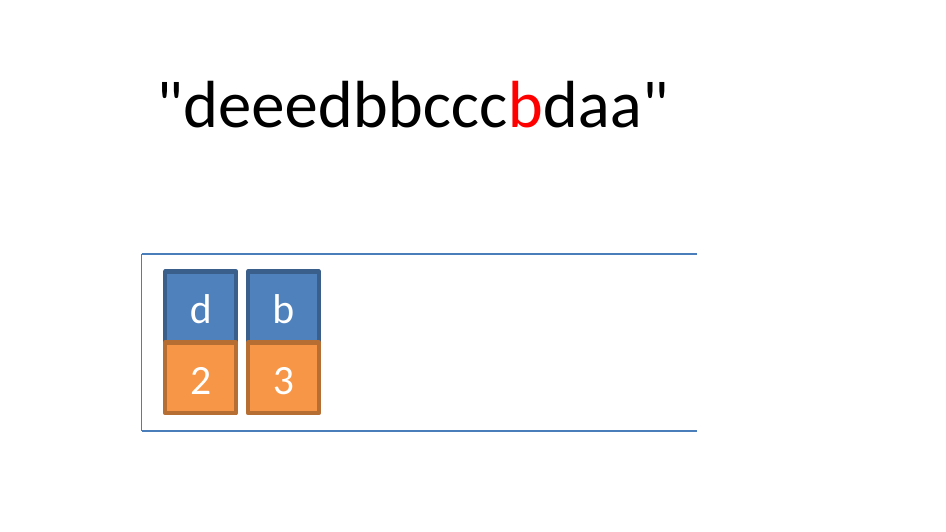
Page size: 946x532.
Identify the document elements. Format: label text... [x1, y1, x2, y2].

text_box "deeedbbcccbdaa" [141, 53, 756, 148]
text_box 3 [246, 340, 321, 415]
text_box d [163, 269, 238, 340]
text_box b [246, 269, 321, 340]
text_box 2 [163, 340, 238, 415]
